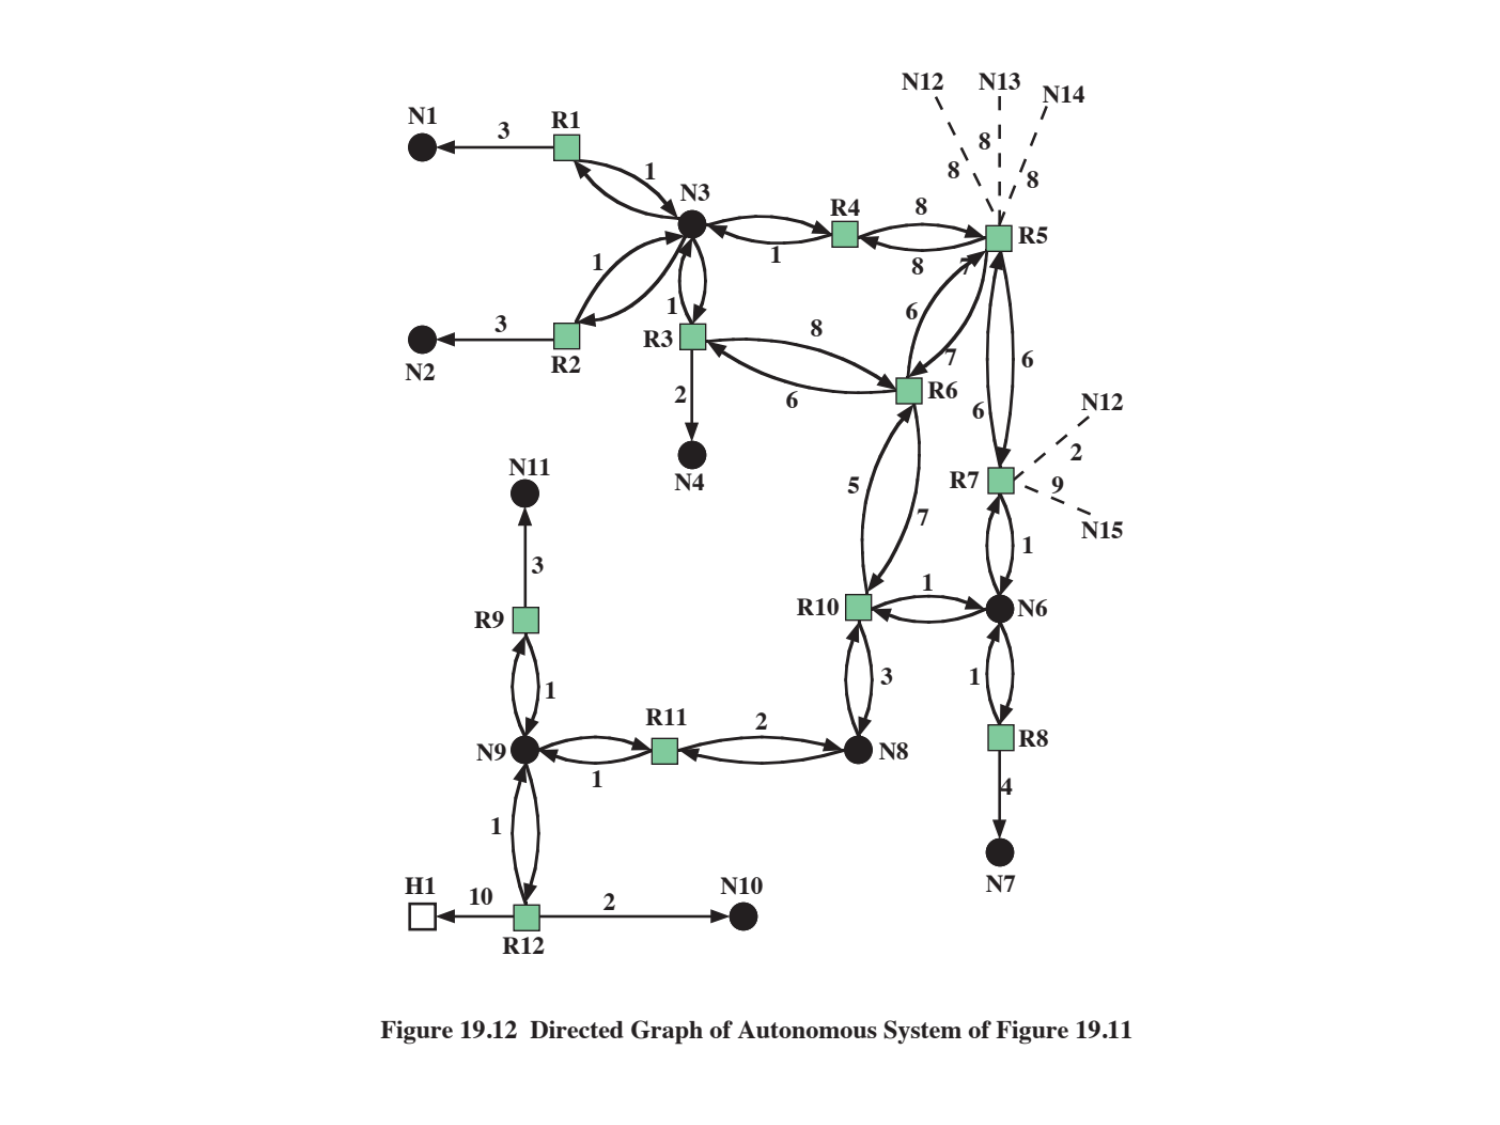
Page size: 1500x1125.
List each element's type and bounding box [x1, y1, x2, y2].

picture [315, 30, 1185, 1085]
